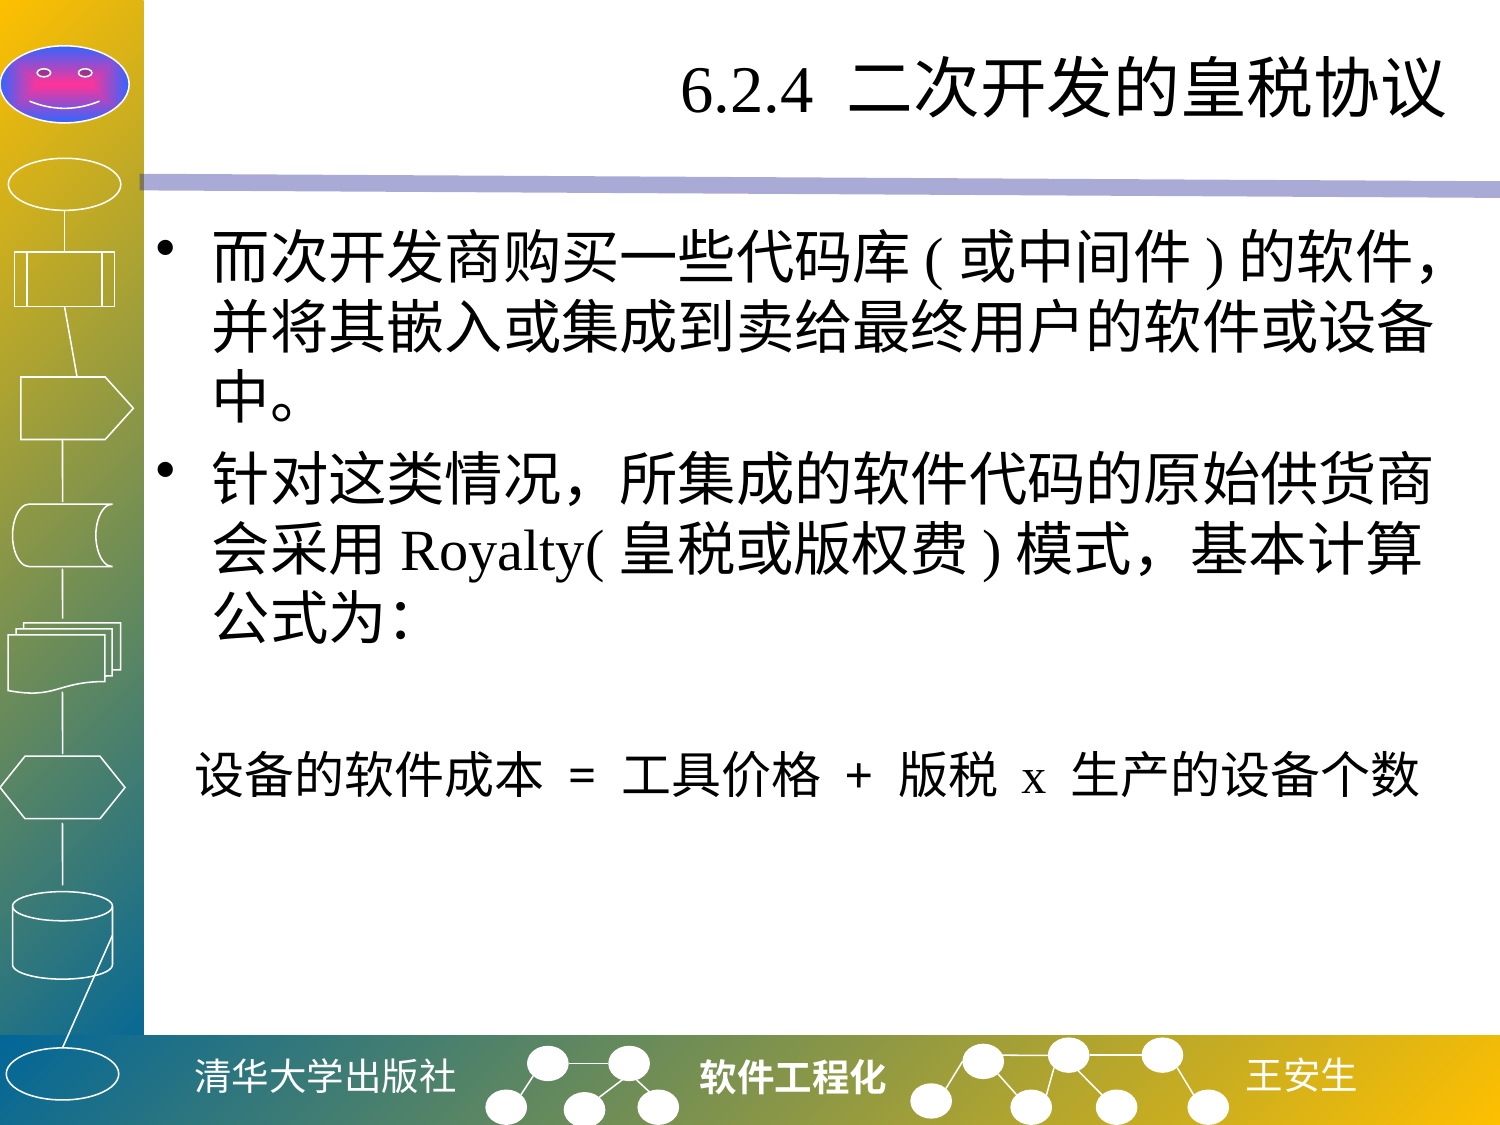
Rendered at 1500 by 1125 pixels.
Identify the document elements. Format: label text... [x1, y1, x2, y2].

list 而次开发商购买一些代码库(或中间件)的软件，并将其嵌入或集成到卖给最终用户的软件或设备中。 针对这类情况，所集成的软件代码的原始供货商会采用Royalty(皇税或版权费)模式，基本计算公式为： 设备的软件成本 = 工具价格 + 版税 x 生产的设备个数 [140, 212, 1476, 962]
title 6.2.4 二次开发的皇税协议 [187, 24, 1463, 147]
